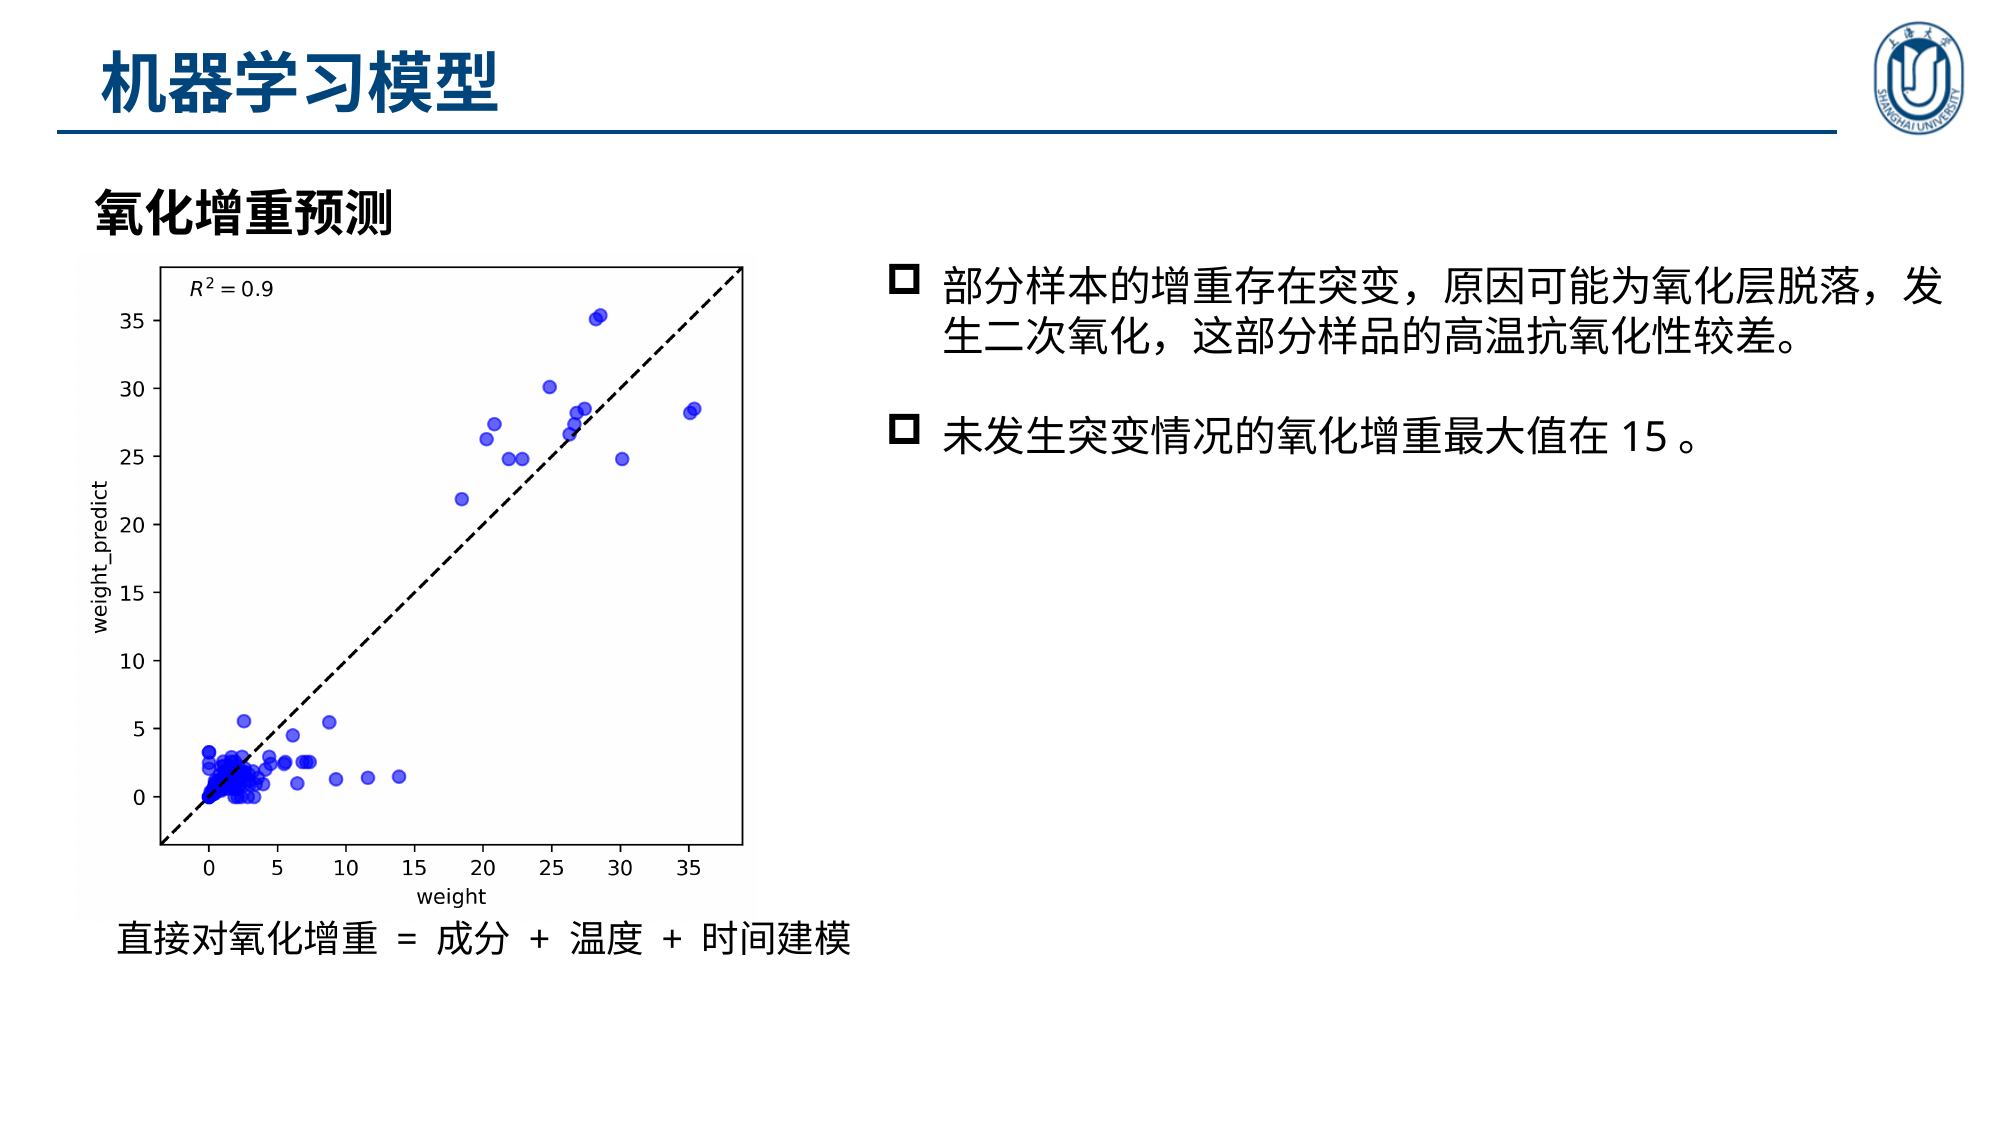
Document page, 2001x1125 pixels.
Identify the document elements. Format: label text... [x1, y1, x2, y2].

text_box 直接对氧化增重 = 成分 + 温度 + 时间建模 [101, 907, 1102, 968]
text_box 机器学习模型 [85, 33, 1836, 129]
picture [1862, 13, 1975, 142]
text_box 部分样本的增重存在突变，原因可能为氧化层脱落，发生二次氧化，这部分样品的高温抗氧化性较差。 未发生突变情况的氧化增重最大值在15。 [871, 252, 1962, 567]
text_box 氧化增重预测 [79, 156, 1765, 250]
picture [75, 252, 757, 924]
